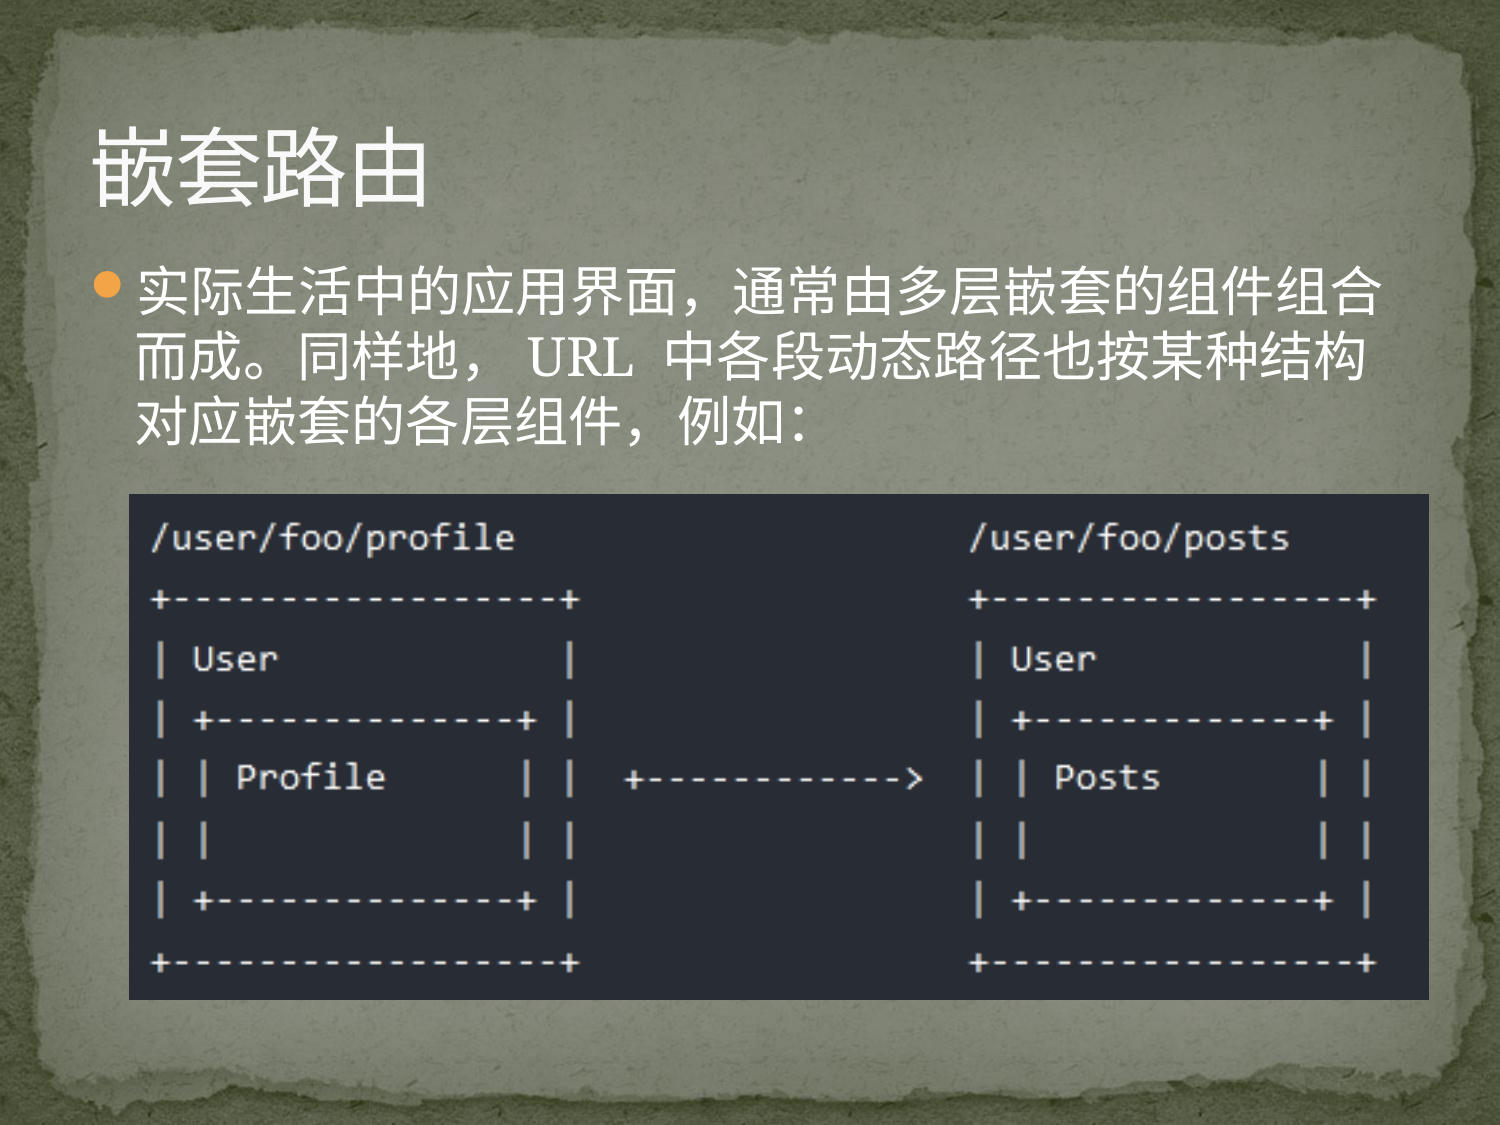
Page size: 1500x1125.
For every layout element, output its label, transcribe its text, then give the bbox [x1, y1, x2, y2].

picture [0, 0, 1500, 1125]
title 嵌套路由 [74, 24, 1425, 225]
list 实际生活中的应用界面，通常由多层嵌套的组件组合而成。同样地，URL 中各段动态路径也按某种结构对应嵌套的各层组件，例如： [75, 249, 1425, 1000]
